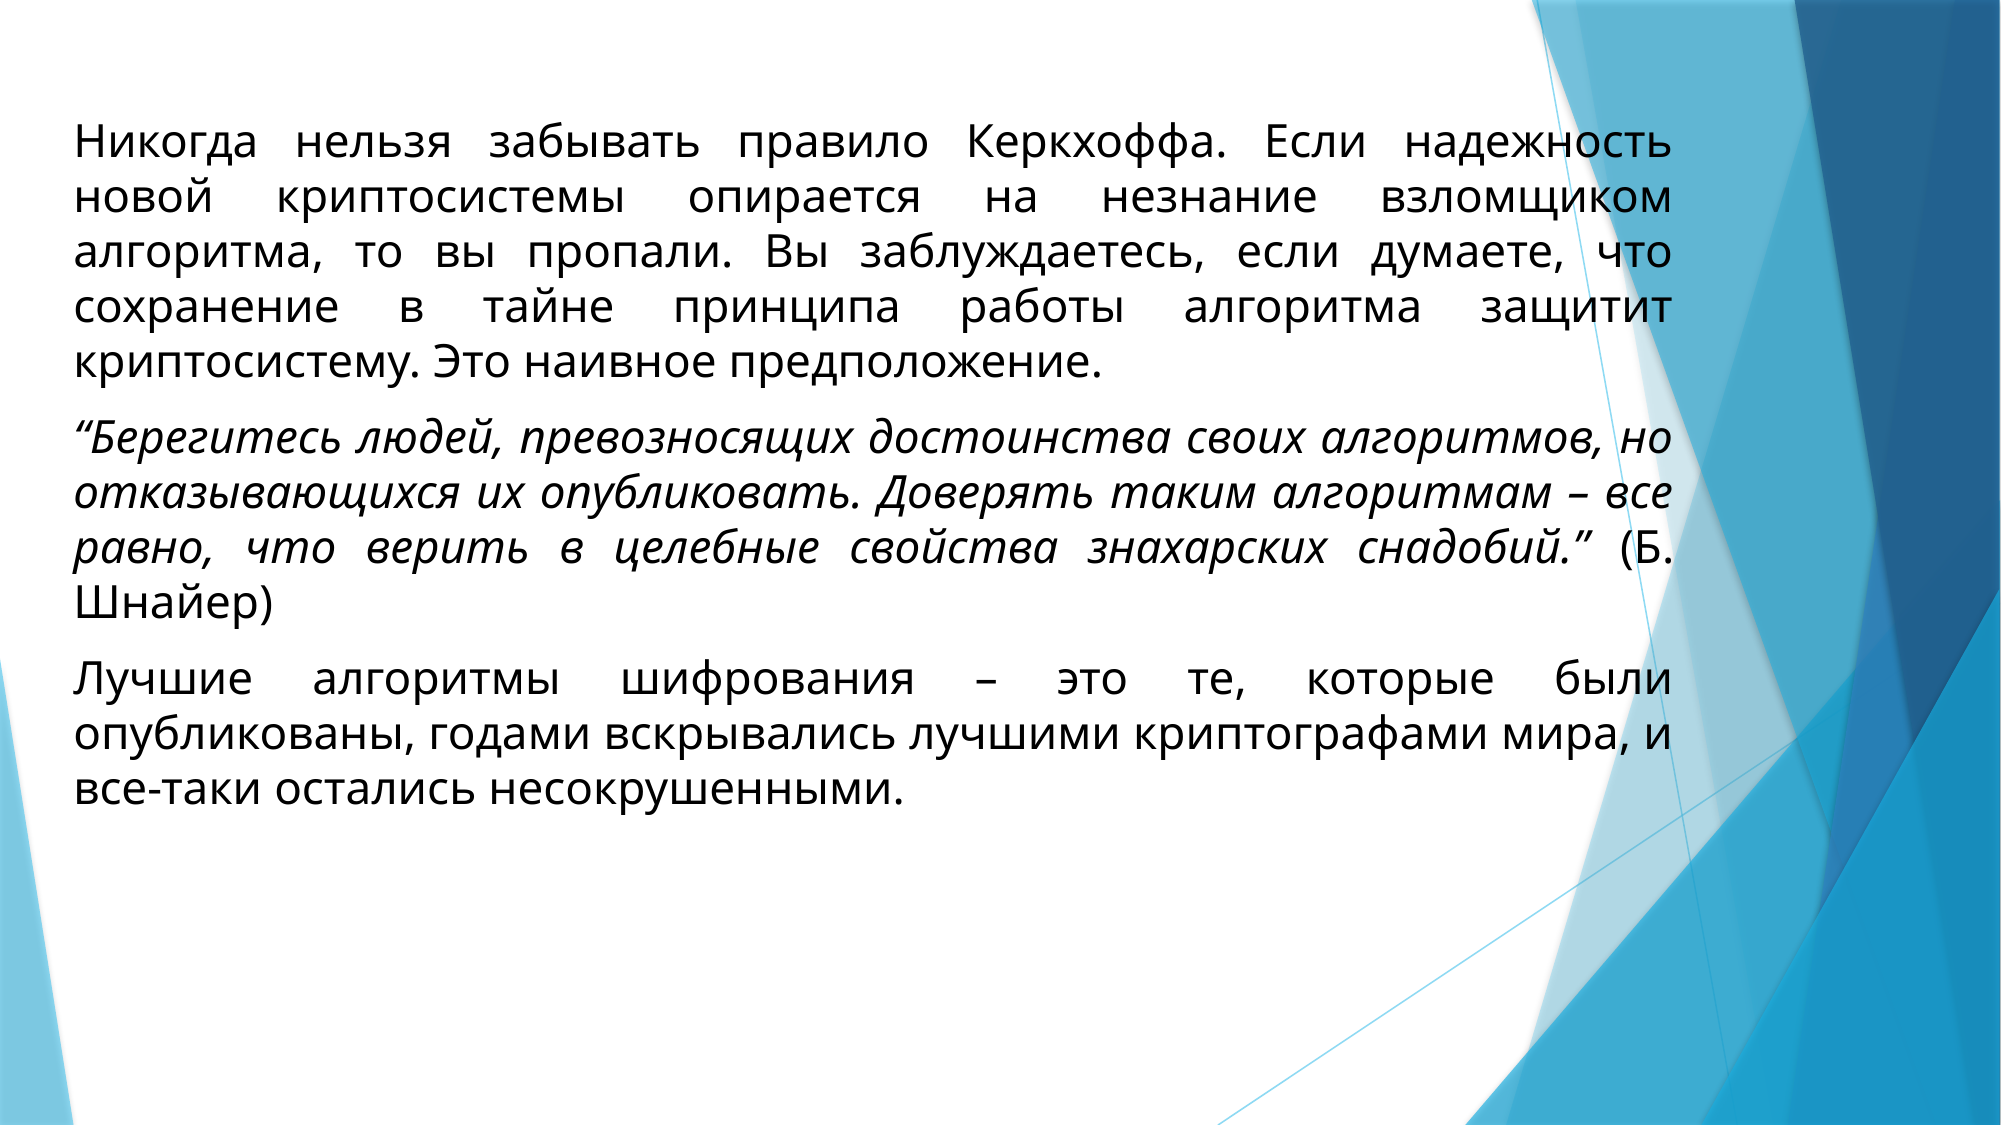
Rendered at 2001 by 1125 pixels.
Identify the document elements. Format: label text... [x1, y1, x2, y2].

list Никогда нельзя забывать правило Керкхоффа. Если надежность новой криптосистемы опирается на незнание взломщиком алгоритма, то вы пропали. Вы заблуждаетесь, если думаете, что сохранение в тайне принципа работы алгоритма защитит криптосистему. Это наивное предположение. “Берегитесь людей, превозносящих достоинства своих алгоритмов, но отказывающихся их опубликовать. Доверять таким алгоритмам – все равно, что верить в целебные свойства знахарских снадобий.” (Б. Шнайер) Лучшие алгоритмы шифрования – это те, которые были опубликованы, годами вскрывались лучшими криптографами мира, и все-таки остались несокрушенными. [58, 104, 1690, 1019]
